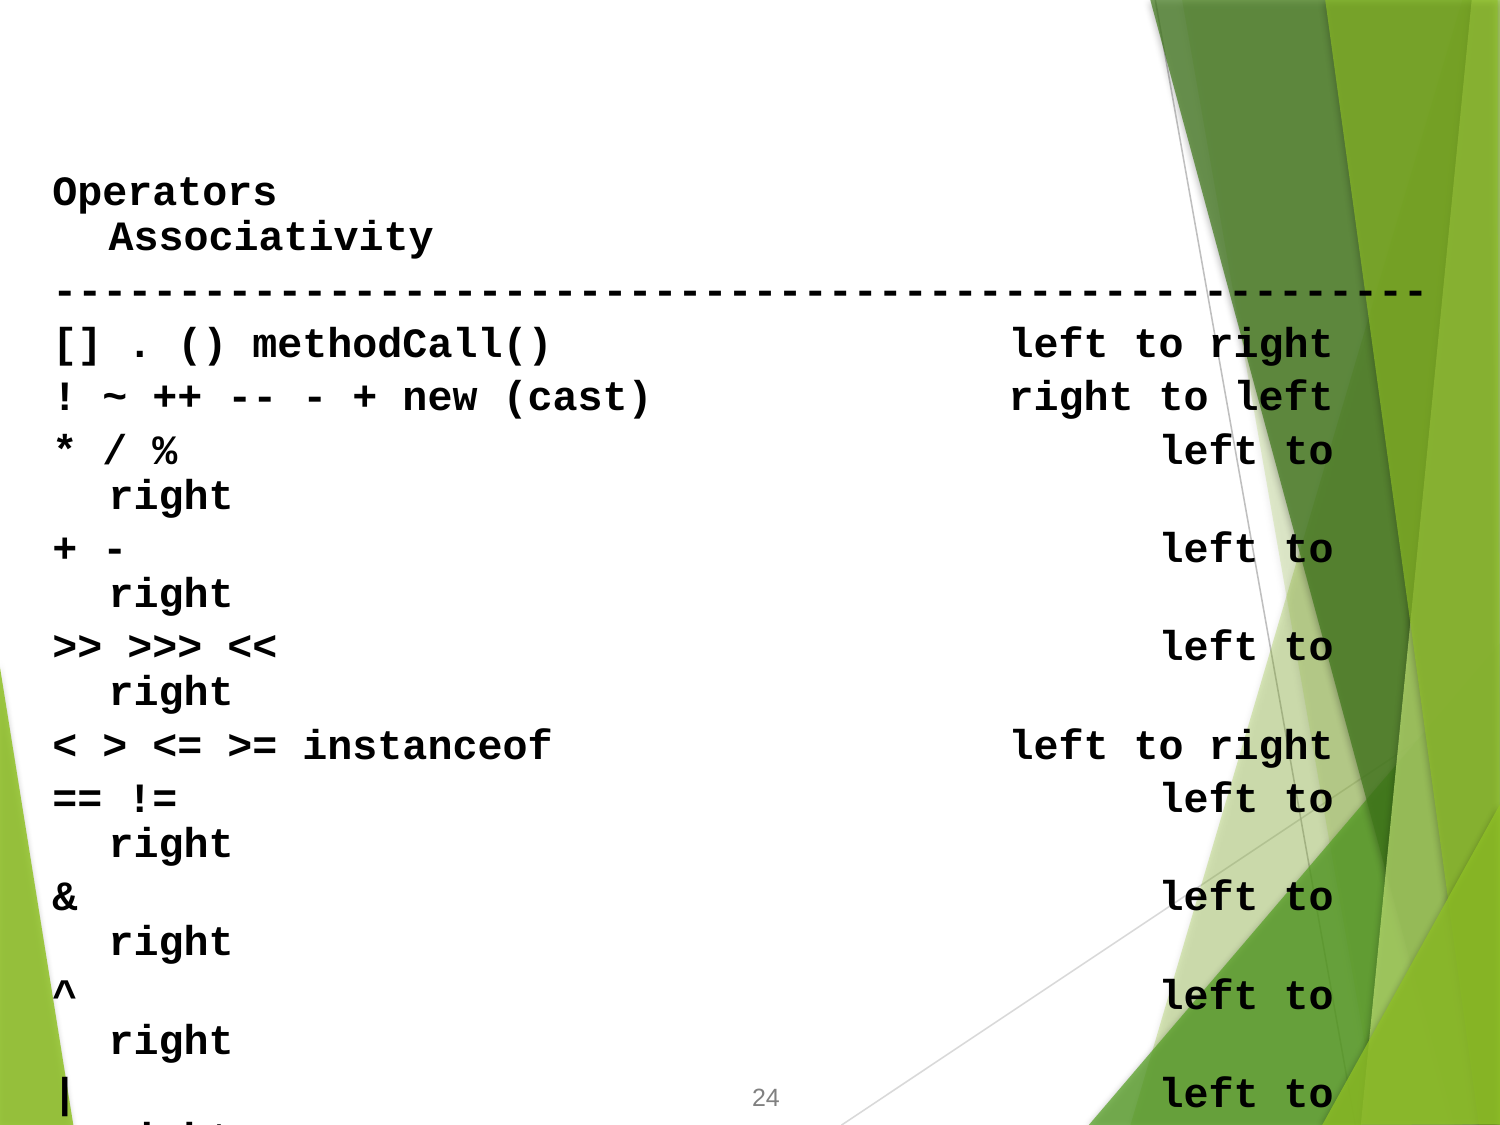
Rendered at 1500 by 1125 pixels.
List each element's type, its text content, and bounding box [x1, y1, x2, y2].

text_box 24 [737, 1074, 875, 1125]
text_box Precedence [37, 0, 1313, 138]
text_box Operators Associativity ------------------------------------------------------- [] . () methodCall() left to right ! ~ ++ -- - + new (cast) right to left * / % left to right + - left to right >> >>> << left to right < > <= >= instanceof left to right == != left to right & left to right ^ left to right | left to right && left to right || left to right ?: left to right = += -= *= /= >>= <<= >>>= &= ^= |= left to right [37, 162, 1463, 1100]
